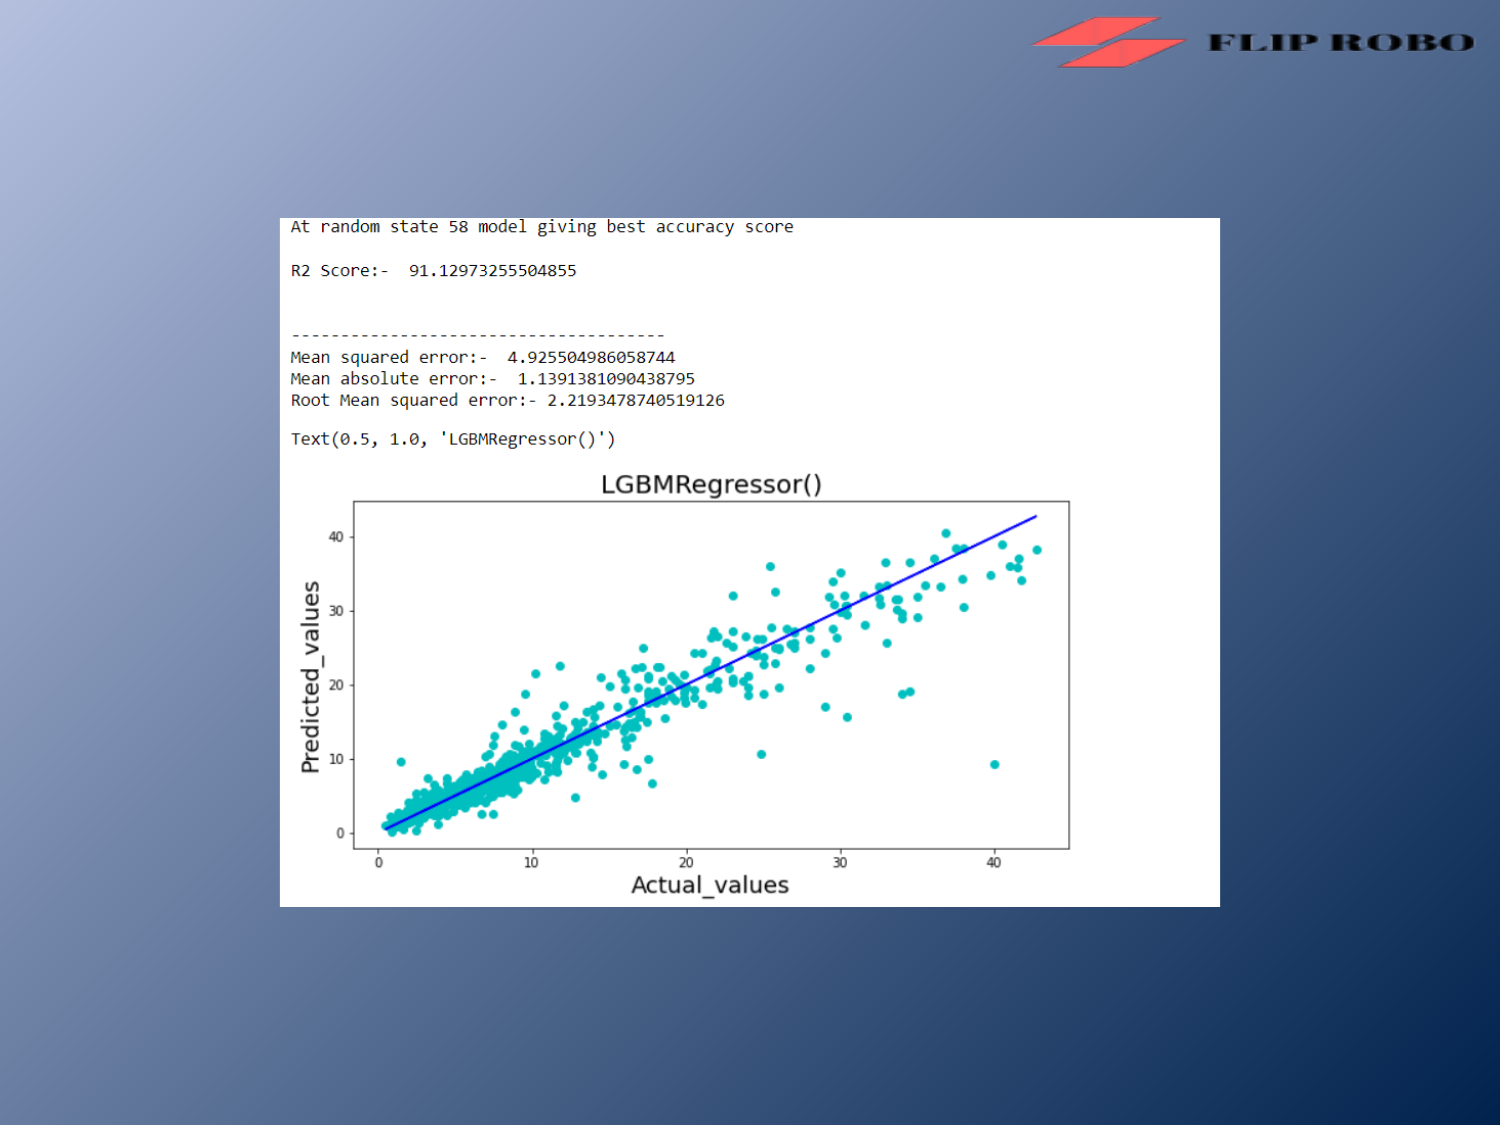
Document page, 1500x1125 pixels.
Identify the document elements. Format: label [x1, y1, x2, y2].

picture [279, 218, 1221, 907]
picture [962, 0, 1500, 196]
